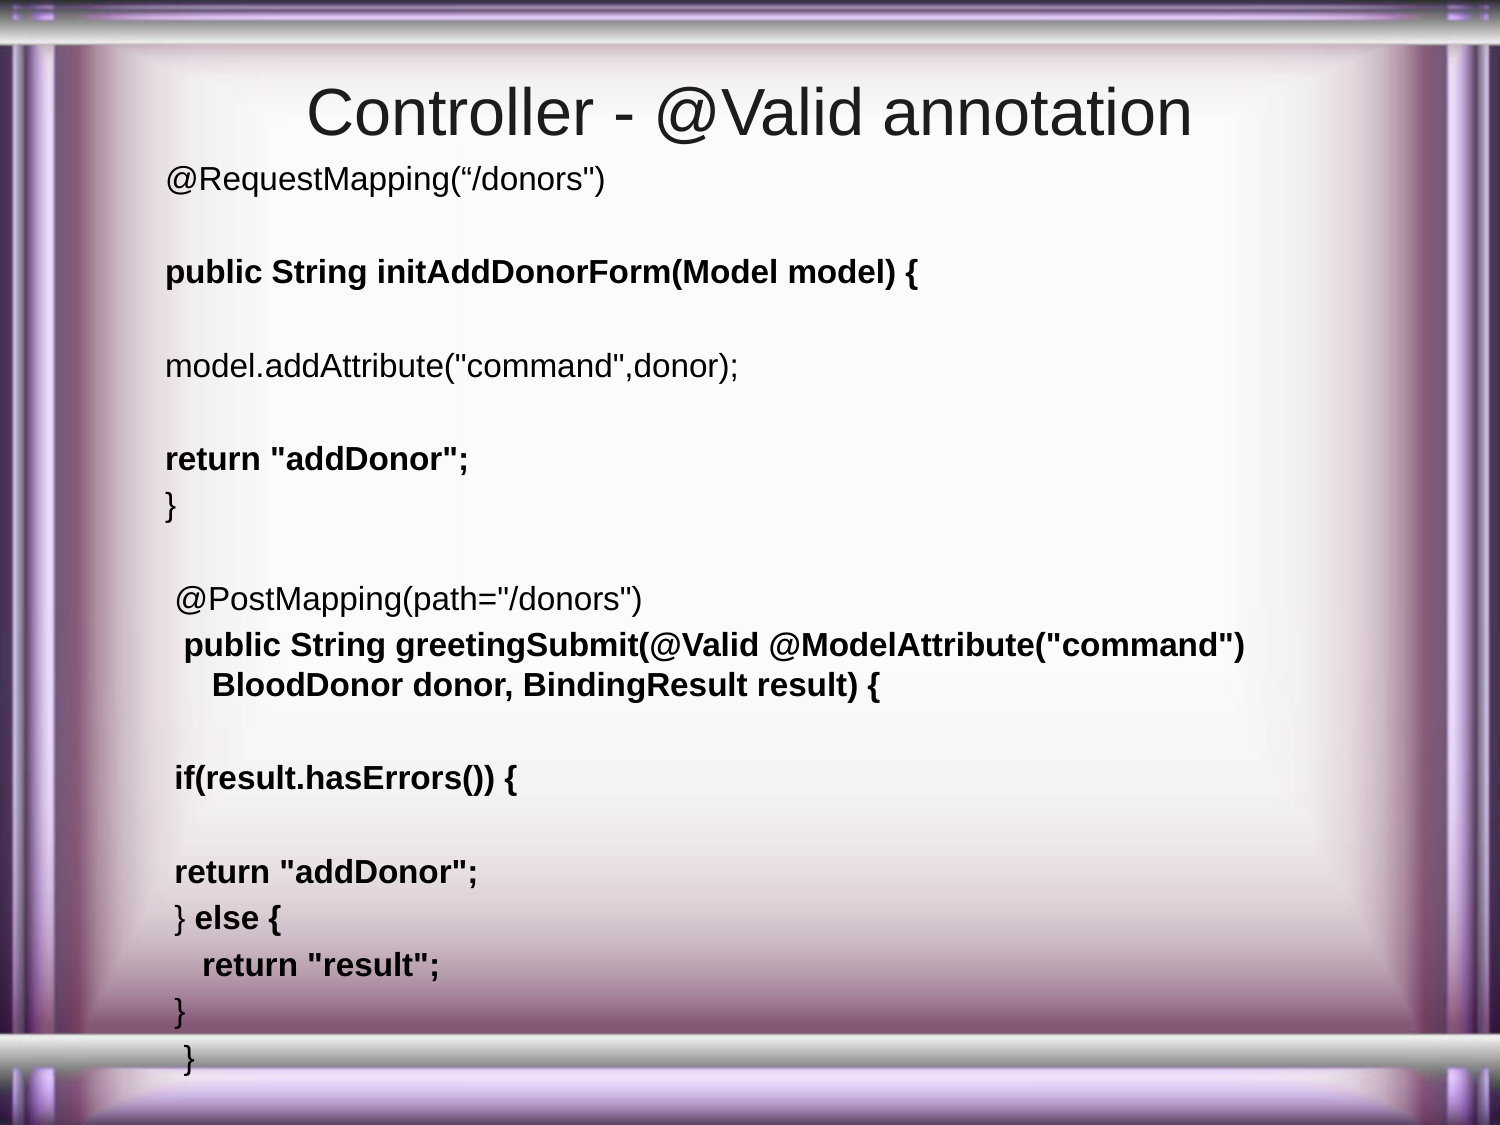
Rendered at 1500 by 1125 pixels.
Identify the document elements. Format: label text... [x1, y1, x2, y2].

list @RequestMapping(“/donors") public String initAddDonorForm(Model model) { model.addAttribute("command",donor); return "addDonor"; } @PostMapping(path="/donors") public String greetingSubmit(@Valid @ModelAttribute("command") BloodDonor donor, BindingResult result) { if(result.hasErrors()) { return "addDonor"; } else { return "result"; } } [75, 149, 1425, 1005]
picture [0, 0, 1500, 1125]
title Controller - @Valid annotation [75, 75, 1425, 143]
